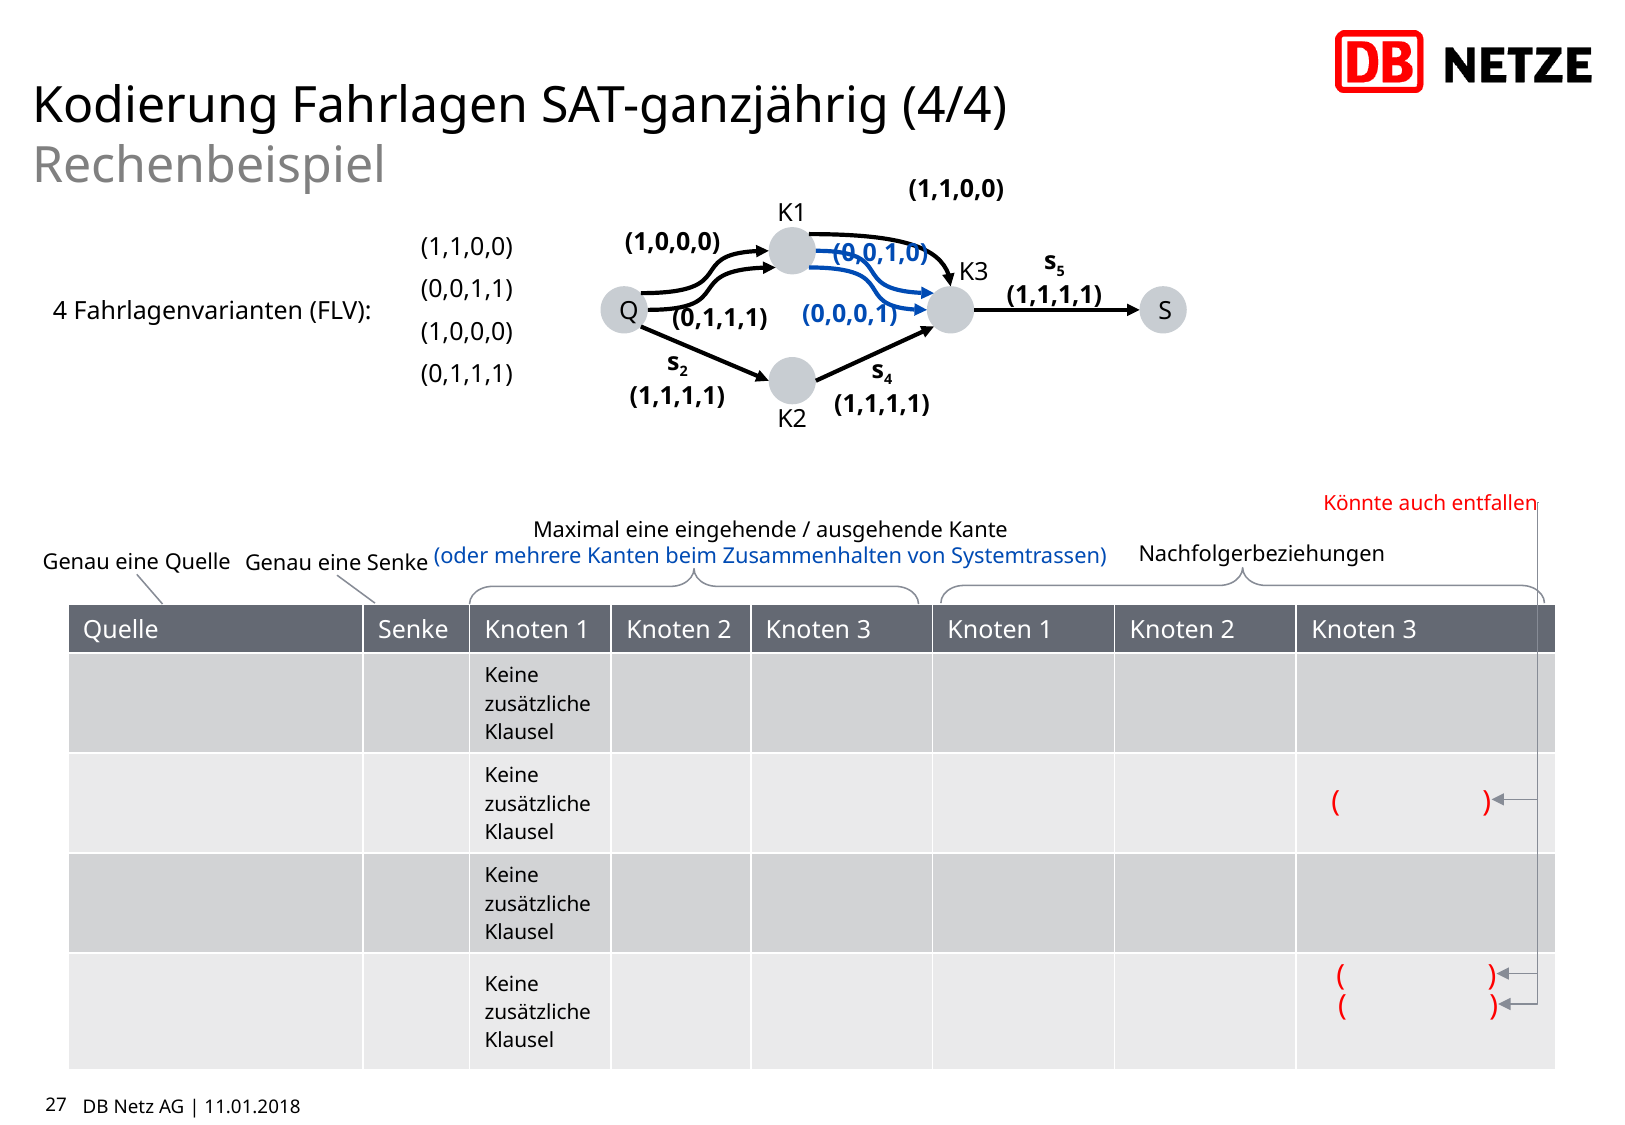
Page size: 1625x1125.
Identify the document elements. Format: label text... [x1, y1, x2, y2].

text_box ( ) [1338, 986, 1499, 1022]
text_box s4 (1,1,1,1) [820, 353, 944, 418]
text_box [1504, 981, 1532, 1005]
text_box [940, 567, 1493, 604]
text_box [647, 267, 776, 311]
text_box Genau eine Senke [245, 548, 429, 576]
text_box s5 (1,1,1,1) [993, 244, 1116, 309]
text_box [815, 250, 841, 294]
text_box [683, 207, 727, 265]
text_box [336, 575, 376, 604]
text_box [683, 319, 727, 324]
title Kodierung Fahrlagen SAT-ganzjährig (4/4) Rechenbeispiel [32, 66, 1592, 197]
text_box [853, 189, 907, 332]
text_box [815, 326, 935, 381]
text_box Genau eine Quelle [42, 547, 231, 575]
text_box [926, 286, 975, 334]
text_box ( ) [1331, 781, 1492, 817]
text_box S [1139, 286, 1187, 334]
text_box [136, 574, 163, 605]
text_box [768, 227, 816, 275]
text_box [640, 326, 769, 381]
text_box K1 [777, 196, 808, 227]
text_box [769, 357, 815, 402]
text_box Könnte auch entfallen [1323, 489, 1538, 516]
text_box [846, 229, 890, 348]
text_box Maximal eine eingehende / ausgehende Kante (oder mehrere Kanten beim Zusammenhalten von Systemtrassen) [433, 515, 1108, 568]
text_box Nachfolgerbeziehungen [1138, 539, 1386, 566]
footer DB Netz AG | 11.01.2018 [82, 1097, 1214, 1114]
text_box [1503, 502, 1532, 974]
text_box K3 [958, 255, 989, 286]
text_box K2 [777, 402, 808, 433]
text_box 4 Fahrlagenvarianten (FLV): [52, 294, 373, 325]
text_box Q [600, 286, 647, 334]
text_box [912, 250, 935, 294]
picture [1335, 30, 1592, 66]
text_box s2 (1,1,1,1) [616, 345, 739, 410]
text_box ( ) [1336, 955, 1497, 992]
text_box [469, 568, 919, 605]
slide_number 27 [32, 1097, 80, 1114]
text_box [1538, 590, 1545, 604]
